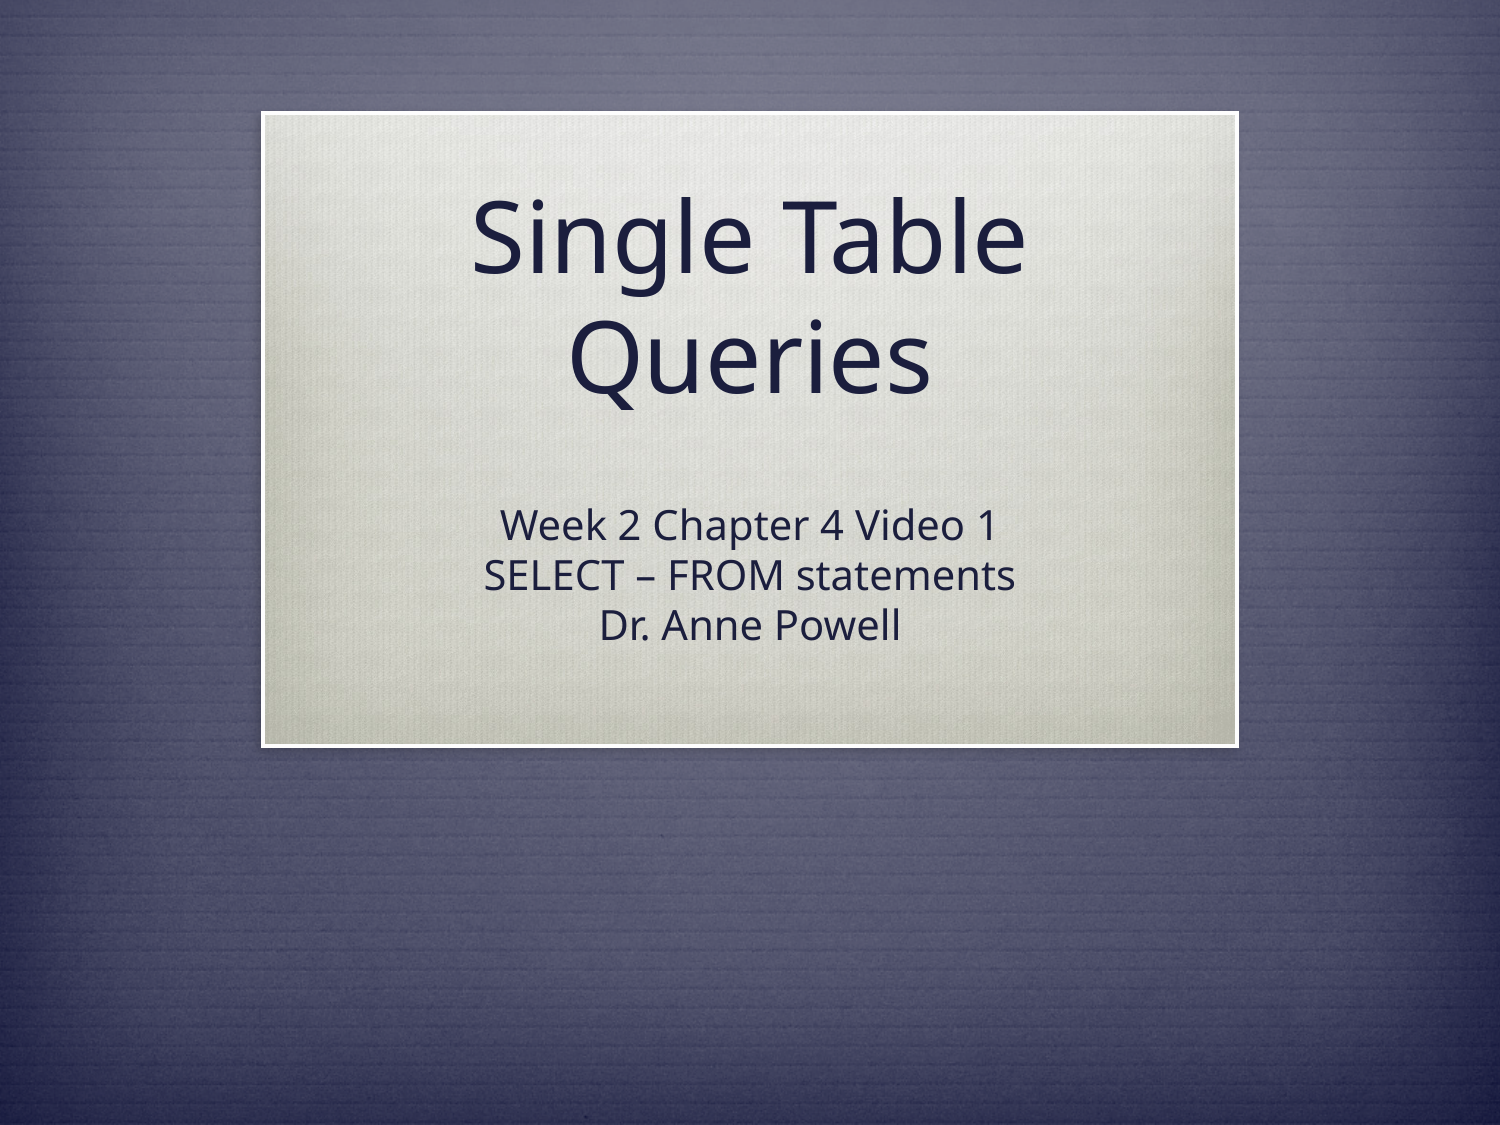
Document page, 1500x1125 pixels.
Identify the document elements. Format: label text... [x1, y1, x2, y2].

title Single Table Queries [280, 187, 1220, 421]
picture [265, 115, 1235, 744]
subtitle Week 2 Chapter 4 Video 1 SELECT – FROM statements Dr. Anne Powell [280, 491, 1220, 657]
